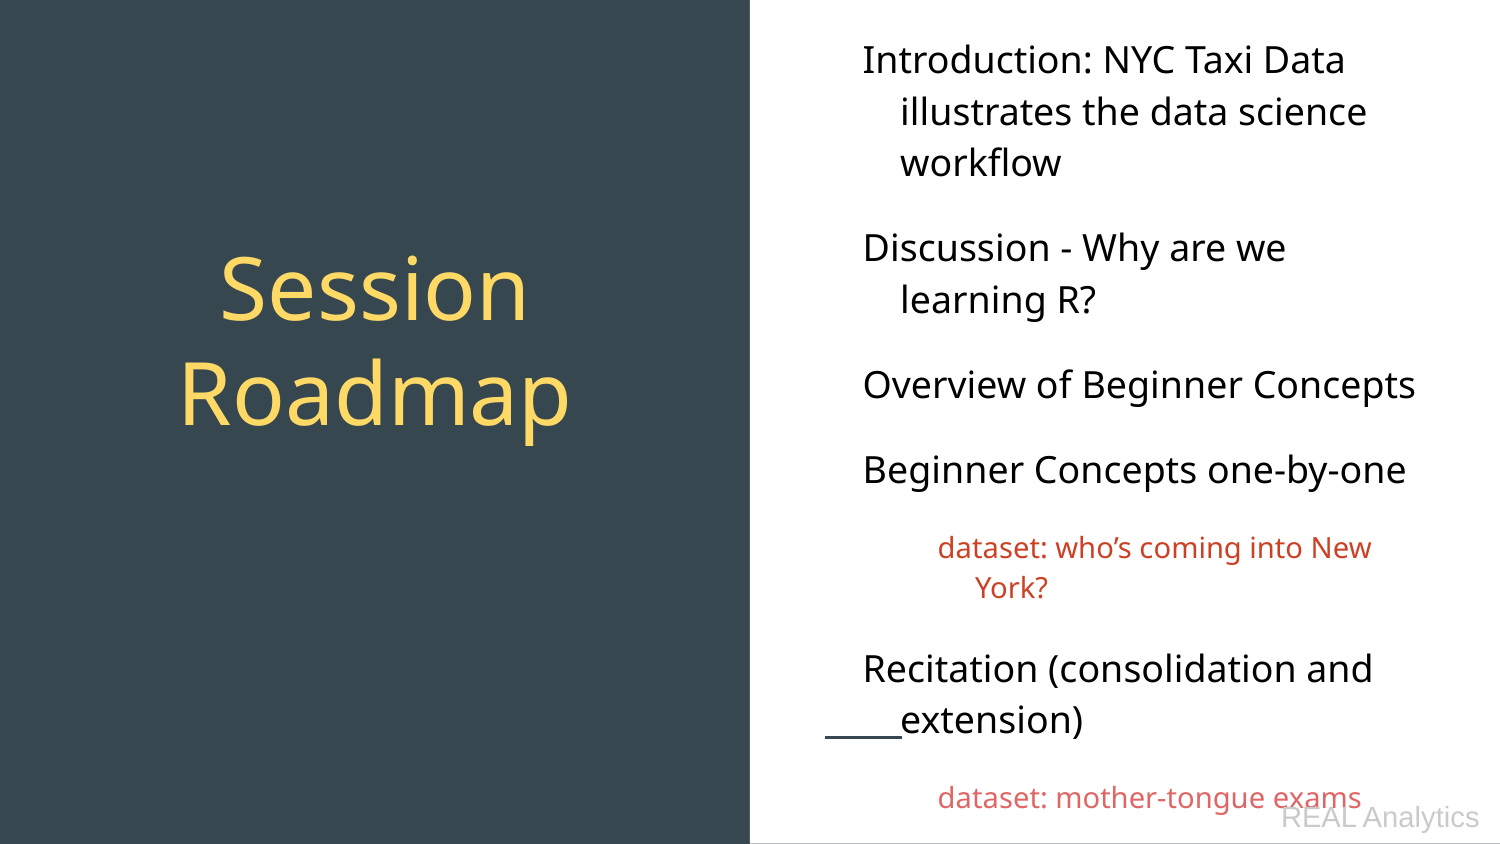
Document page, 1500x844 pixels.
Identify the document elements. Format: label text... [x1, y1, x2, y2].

title Session Roadmap [43, 177, 708, 458]
list Introduction: NYC Taxi Data illustrates the data science workflow Discussion - Why are we learning R? Overview of Beginner Concepts Beginner Concepts one-by-one dataset: who’s coming into New York? Recitation (consolidation and extension) dataset: mother-tongue exams [810, 118, 1440, 725]
text_box REAL Analytics [1191, 783, 1500, 829]
